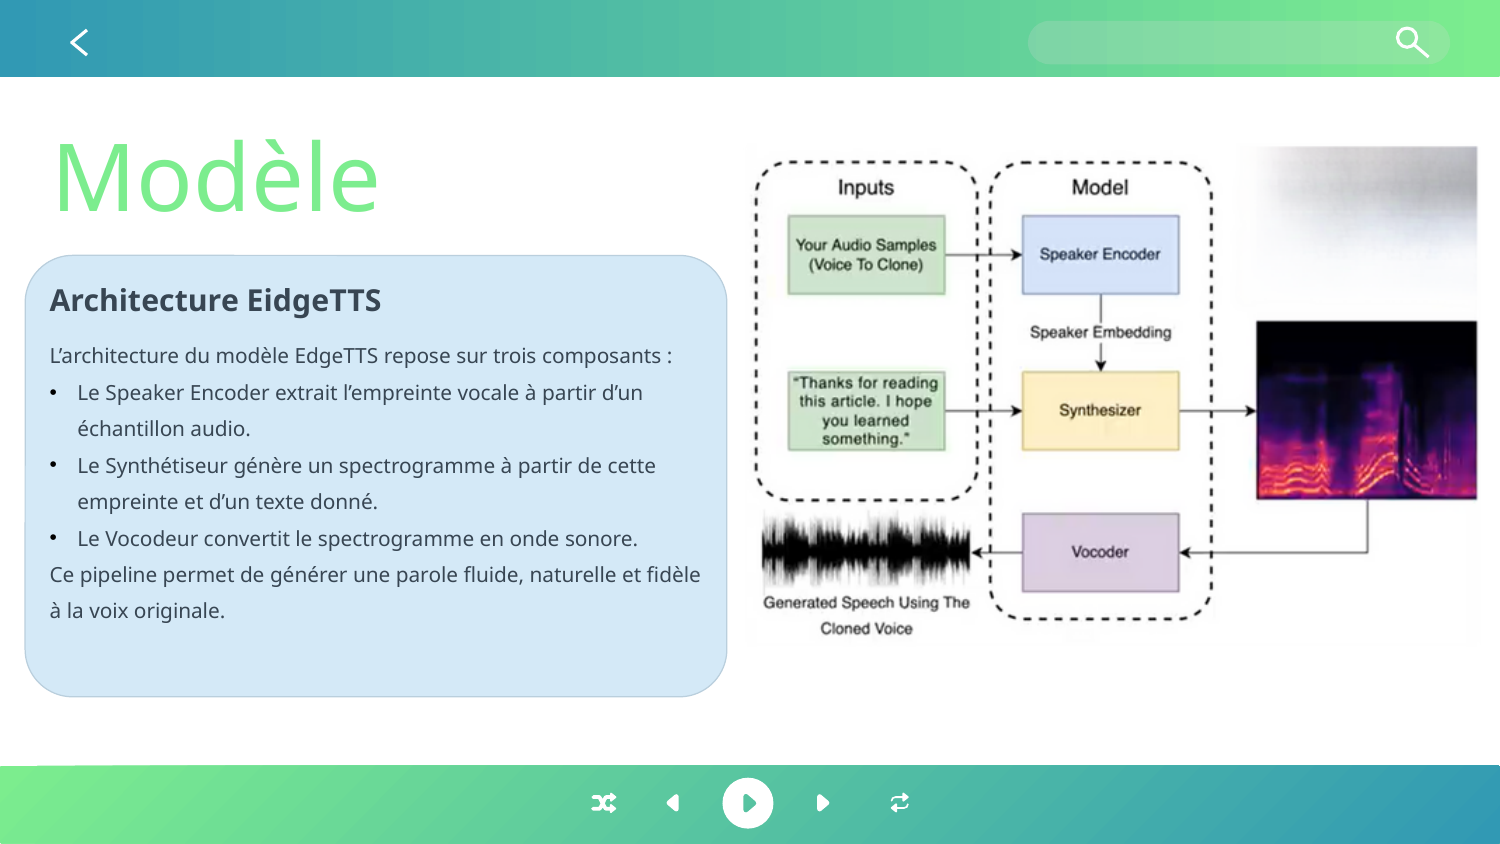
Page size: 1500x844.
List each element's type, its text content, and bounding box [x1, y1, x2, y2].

text_box [25, 255, 530, 697]
picture [535, 92, 1500, 699]
text_box Architecture EidgeTTS [49, 279, 354, 318]
text_box Modèle [36, 117, 530, 232]
text_box L’architecture du modèle EdgeTTS repose sur trois composants : Le Speaker Encoder extrait l’empreinte vocale à partir d’un échantillon audio. Le Synthétiseur génère un spectrogramme à partir de cette empreinte et d’un texte donné. Le Vocodeur convertit le spectrogramme en onde sonore. Ce pipeline permet de générer une parole fluide, naturelle et fidèle à la voix originale. [49, 331, 530, 554]
